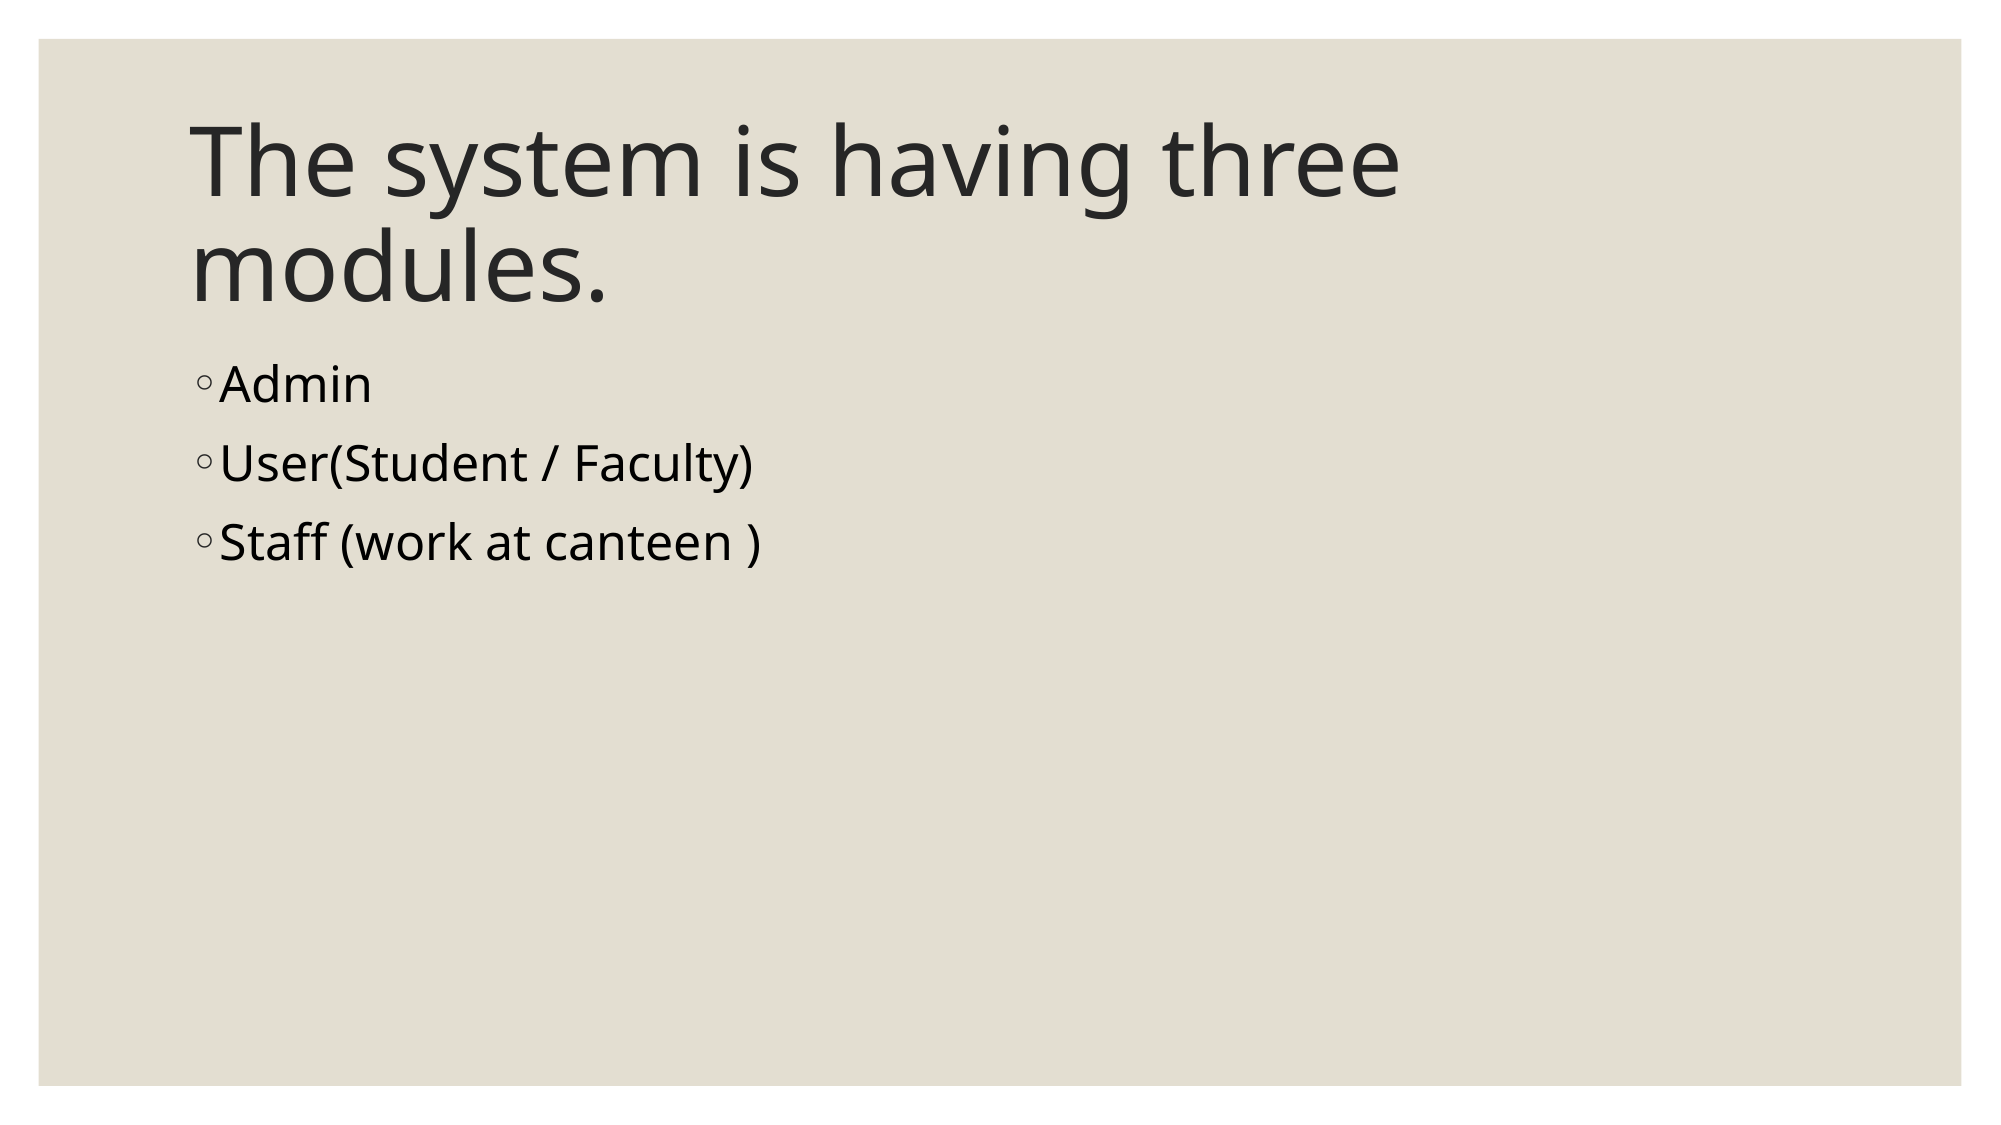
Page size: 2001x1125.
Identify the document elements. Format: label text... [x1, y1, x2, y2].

title The system is having three modules. [174, 105, 1825, 331]
list Admin User(Student / Faculty) Staff (work at canteen ) [174, 345, 1825, 990]
